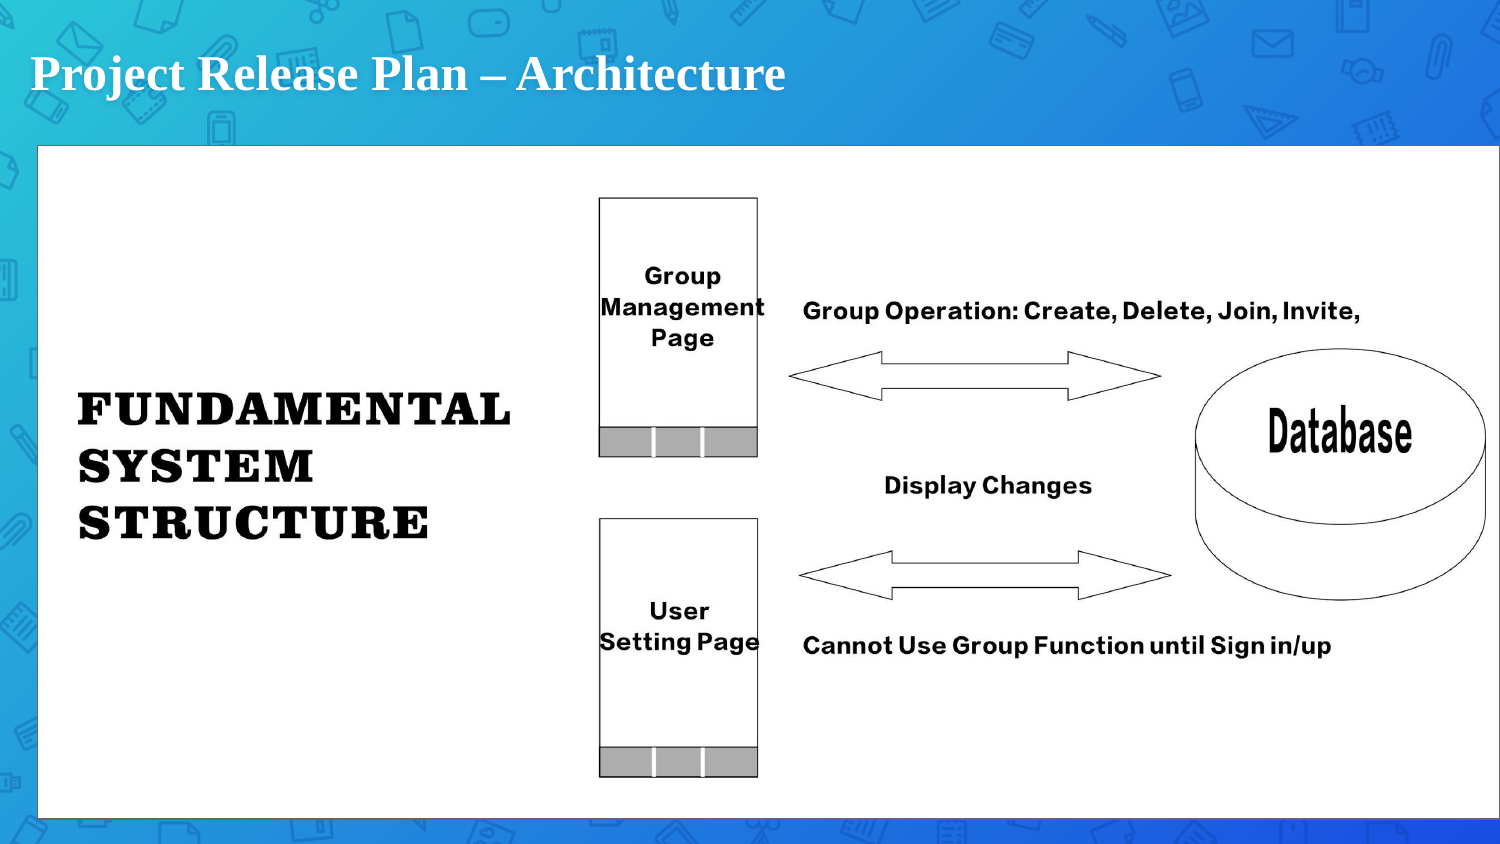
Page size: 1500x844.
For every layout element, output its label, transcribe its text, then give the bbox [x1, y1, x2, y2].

picture [77, 197, 1486, 779]
subtitle Project Release Plan – Architecture [15, 25, 1098, 125]
text_box [37, 145, 1500, 819]
